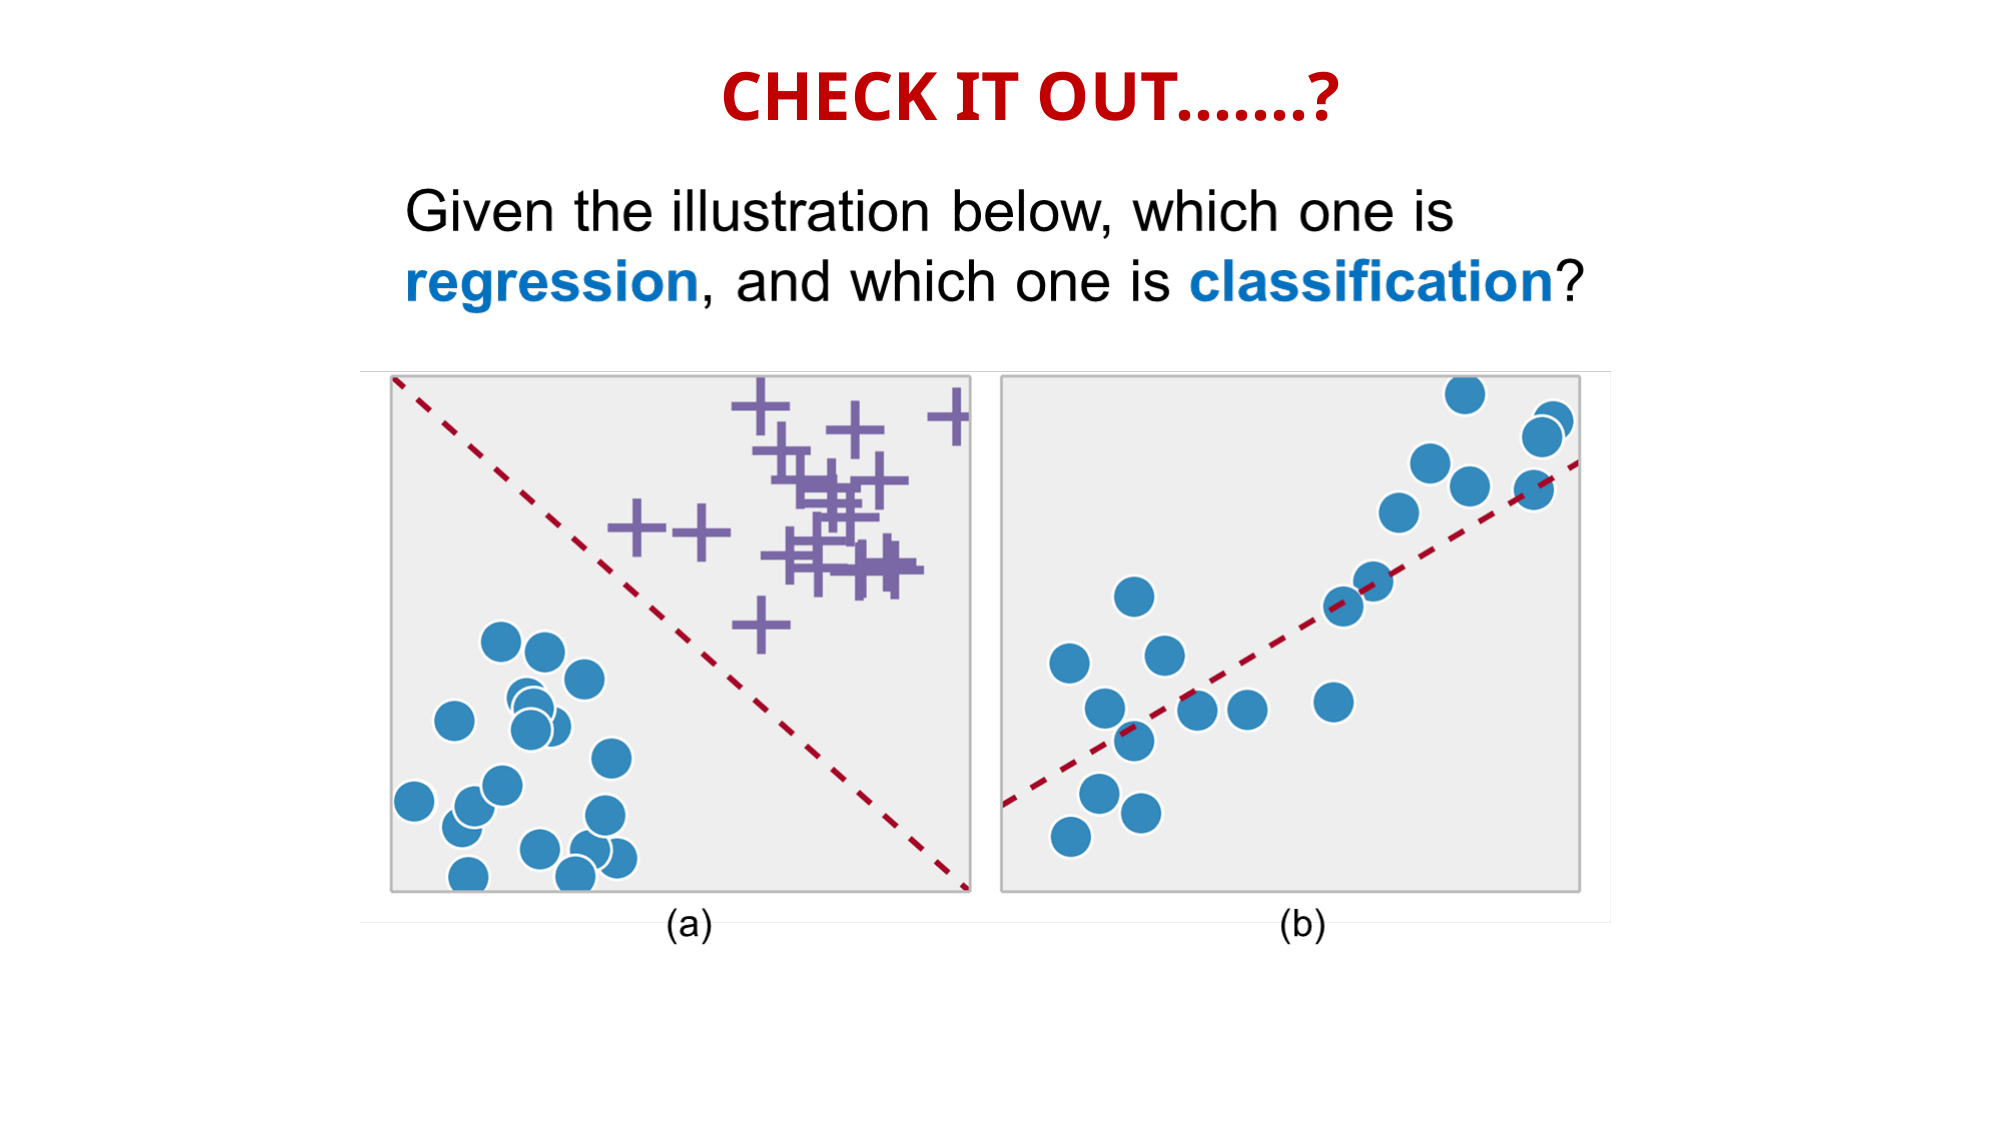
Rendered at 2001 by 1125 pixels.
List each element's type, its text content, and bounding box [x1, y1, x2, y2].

text_box CHECK IT OUT…….? [424, 55, 1637, 156]
picture [360, 156, 1640, 969]
